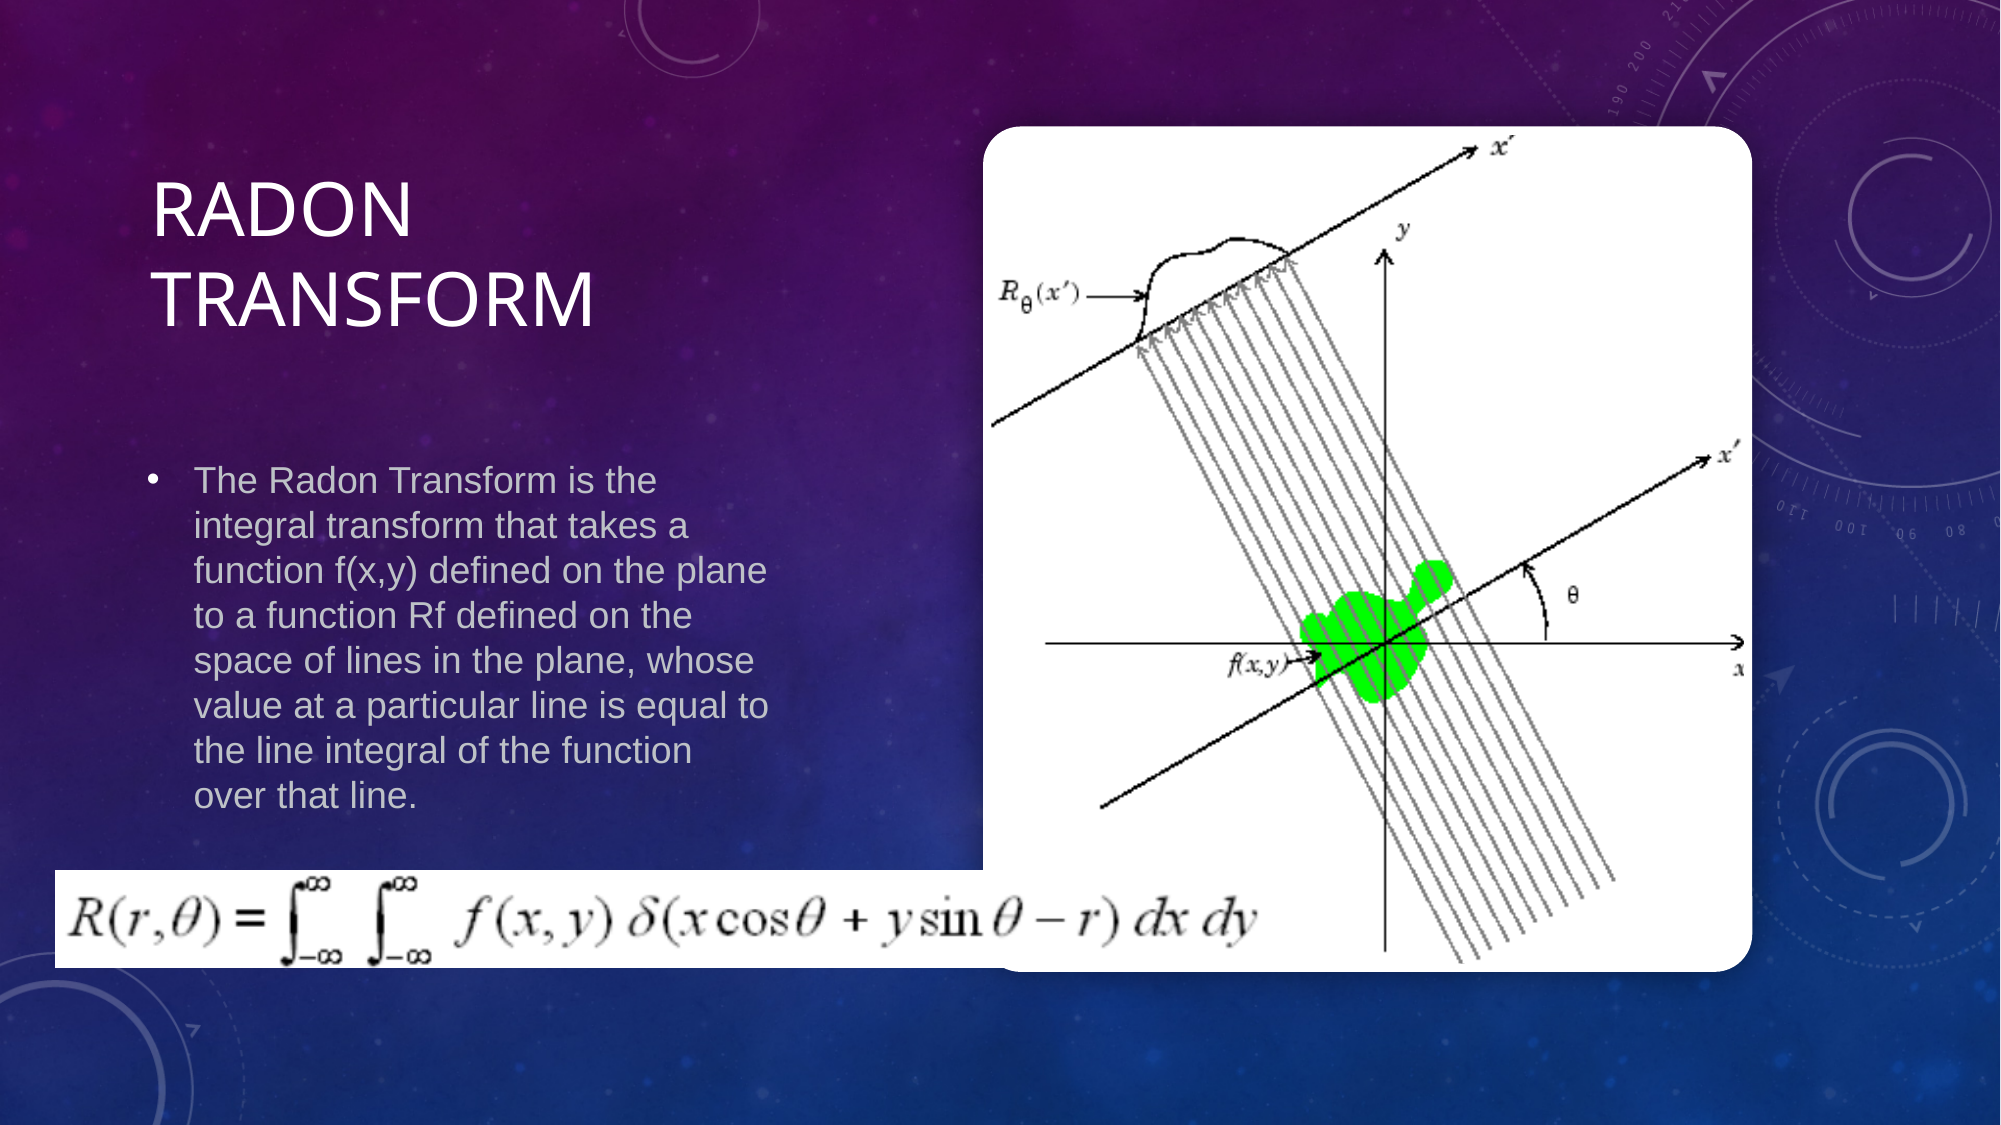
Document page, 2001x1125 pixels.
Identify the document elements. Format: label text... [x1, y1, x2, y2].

picture [0, 0, 2001, 1125]
list The Radon Transform is the integral transform that takes a function f(x,y) defined on the plane to a function Rf defined on the space of lines in the plane, whose value at a particular line is equal to the line integral of the function over that line. [131, 370, 789, 870]
title Radon transform [135, 132, 789, 370]
